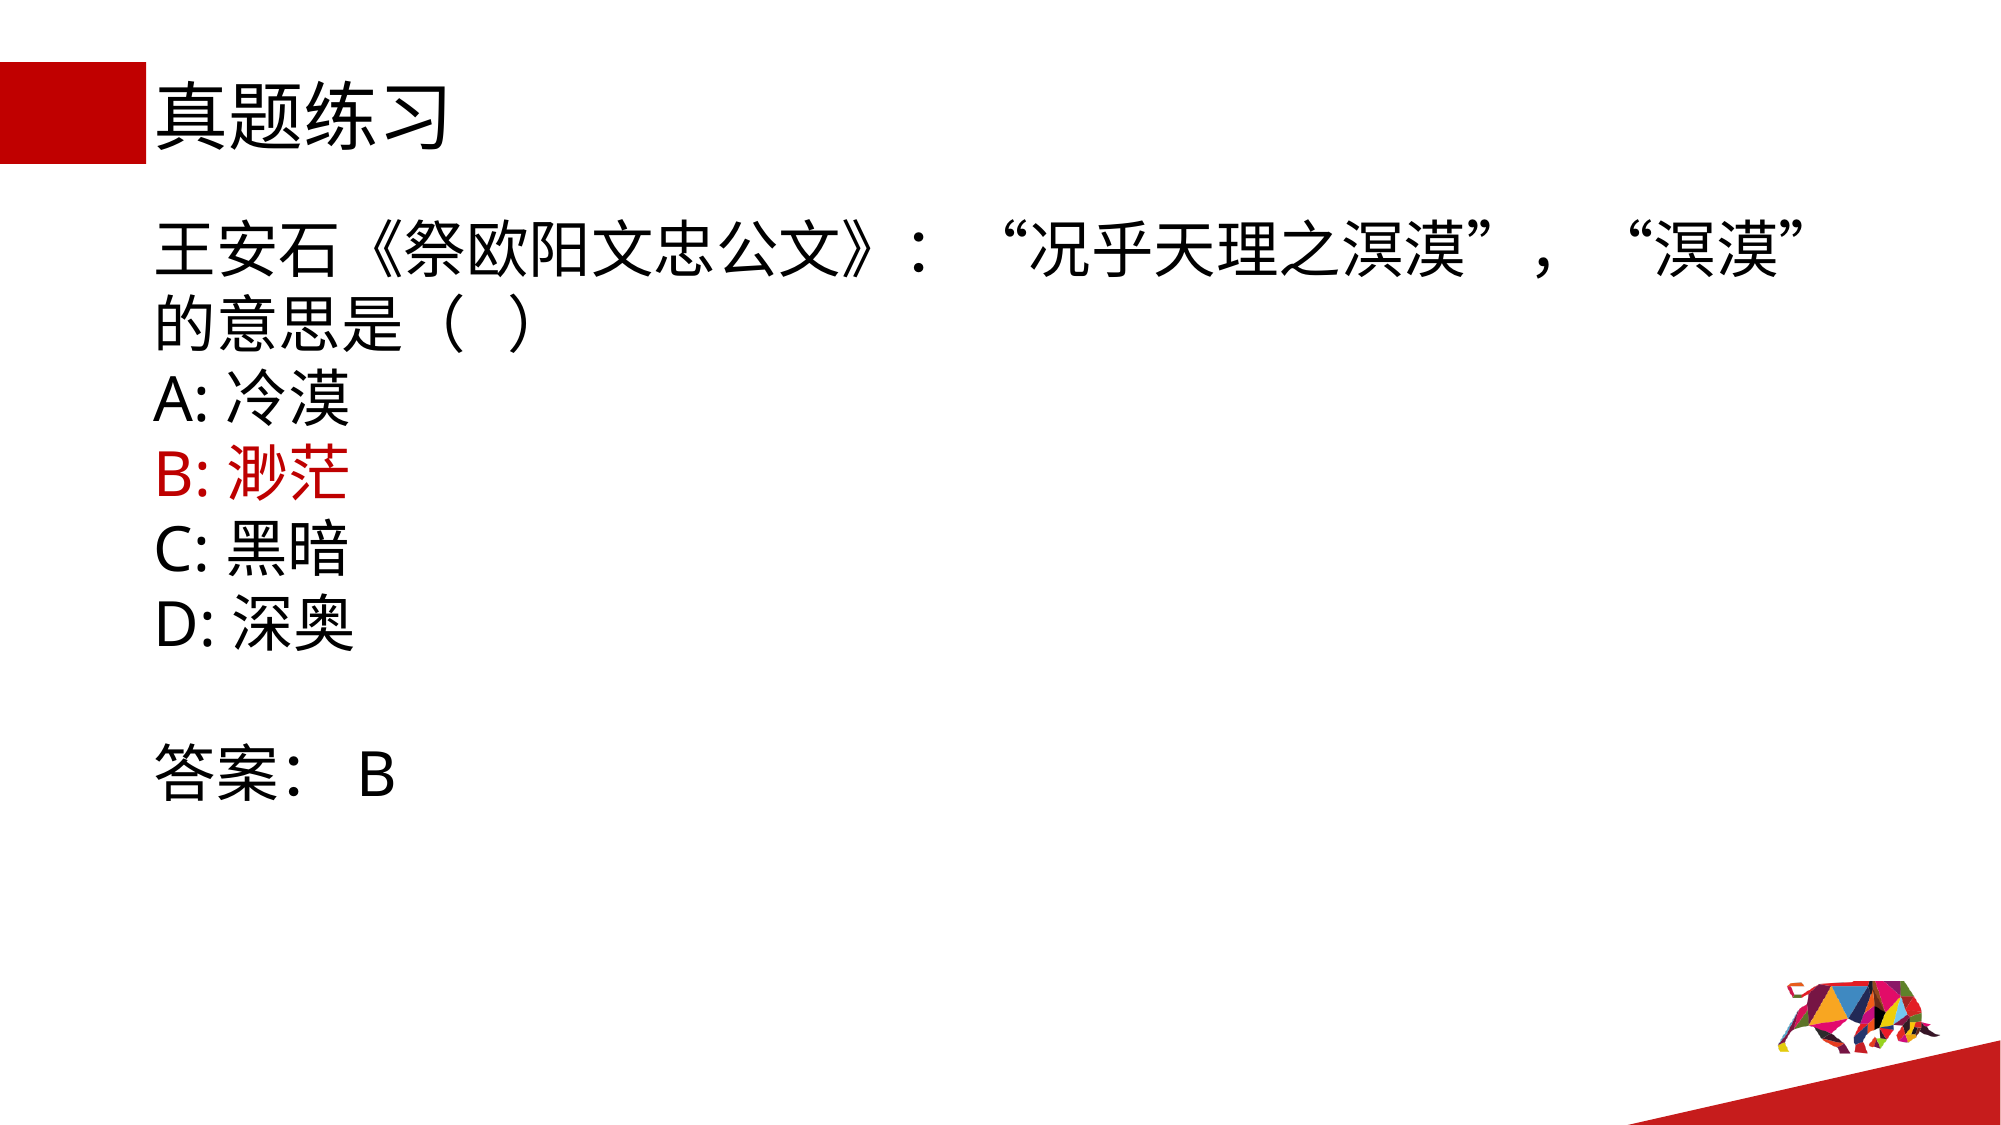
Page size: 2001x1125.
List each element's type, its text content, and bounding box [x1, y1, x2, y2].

picture [1872, 981, 1941, 1059]
list 王安石《祭欧阳文忠公文》：“况乎天理之溟漠”，“溟漠”的意思是（ ） A:冷漠 B:渺茫 C:黑暗 D:深奥 答案：B [145, 203, 1872, 1080]
title 真题练习 [145, 61, 1947, 203]
